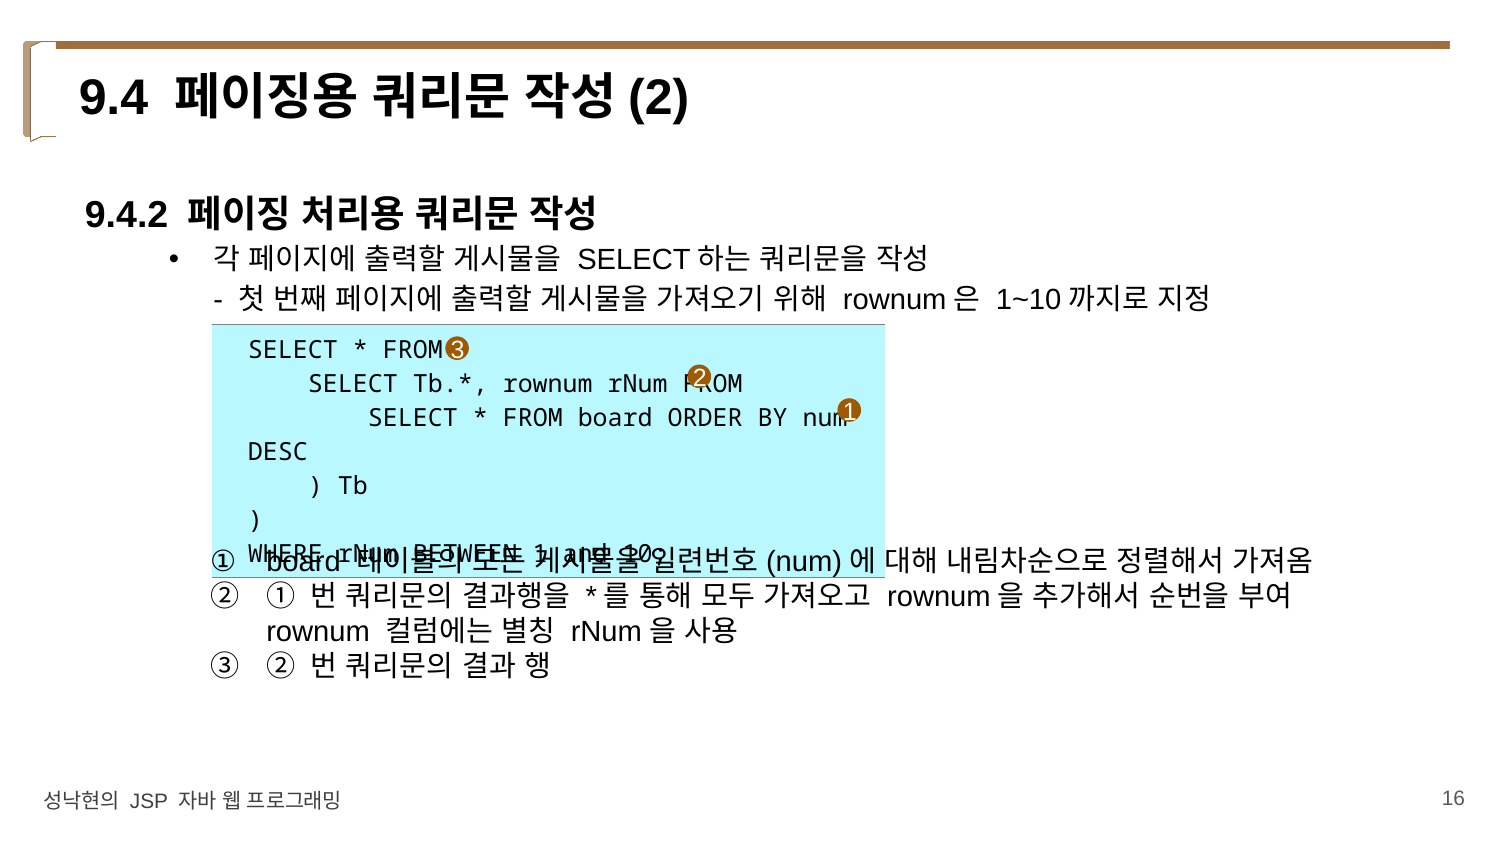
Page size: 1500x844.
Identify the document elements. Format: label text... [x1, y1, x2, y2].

text_box 1 [835, 396, 864, 424]
text_box 2 [685, 362, 714, 391]
text_box 3 [443, 334, 471, 363]
text_box board 테이블의 모든 게시물을 일련번호(num)에 대해 내림차순으로 정렬해서 가져옴 ① 번 쿼리문의 결과행을 *를 통해 모두 가져오고 rownum을 추가해서 순번을 부여 rownum 컬럼에는 별칭 rNum을 사용 ② 번 쿼리문의 결과 행 [195, 534, 1417, 690]
list 9.4.2 페이징 처리용 쿼리문 작성 각 페이지에 출력할 게시물을 SELECT하는 쿼리문을 작성 - 첫 번째 페이지에 출력할 게시물을 가져오기 위해 rownum은 1~10까지로 지정 [51, 168, 1449, 750]
table_header SELECT * FROM SELECT Tb.*, rownum rNum FROM SELECT * FROM board ORDER BY num DESC ) Tb ) WHERE rNum BETWEEN 1 and 10; [212, 325, 885, 534]
picture [8, 24, 1462, 155]
slide_number 16 [1389, 764, 1480, 830]
